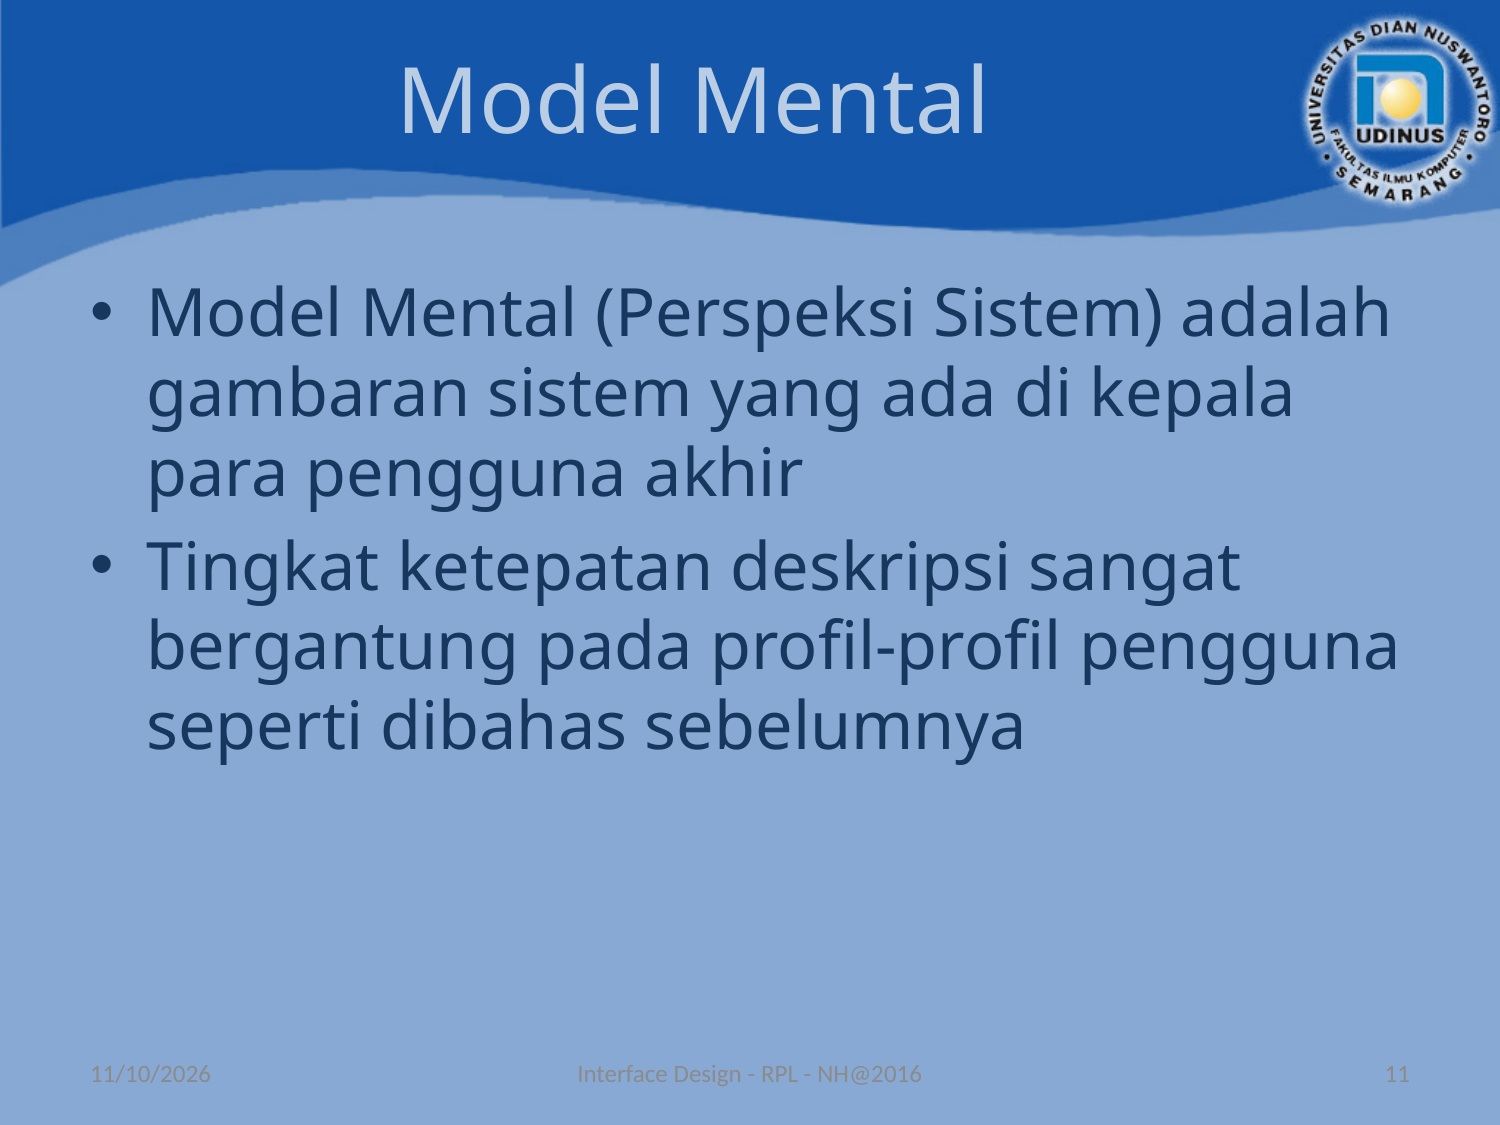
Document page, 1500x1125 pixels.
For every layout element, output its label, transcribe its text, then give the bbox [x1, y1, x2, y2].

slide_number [75, 1042, 425, 1103]
title Model Mental [62, 2, 1325, 191]
footer Interface Design - RPL - NH@2016 [512, 1042, 988, 1103]
slide_number 11 [1074, 1042, 1425, 1103]
list Model Mental (Perspeksi Sistem) adalah gambaran sistem yang ada di kepala para pengguna akhir Tingkat ketepatan deskripsi sangat bergantung pada profil-profil pengguna seperti dibahas sebelumnya [75, 262, 1425, 1005]
picture [0, 0, 1500, 1125]
